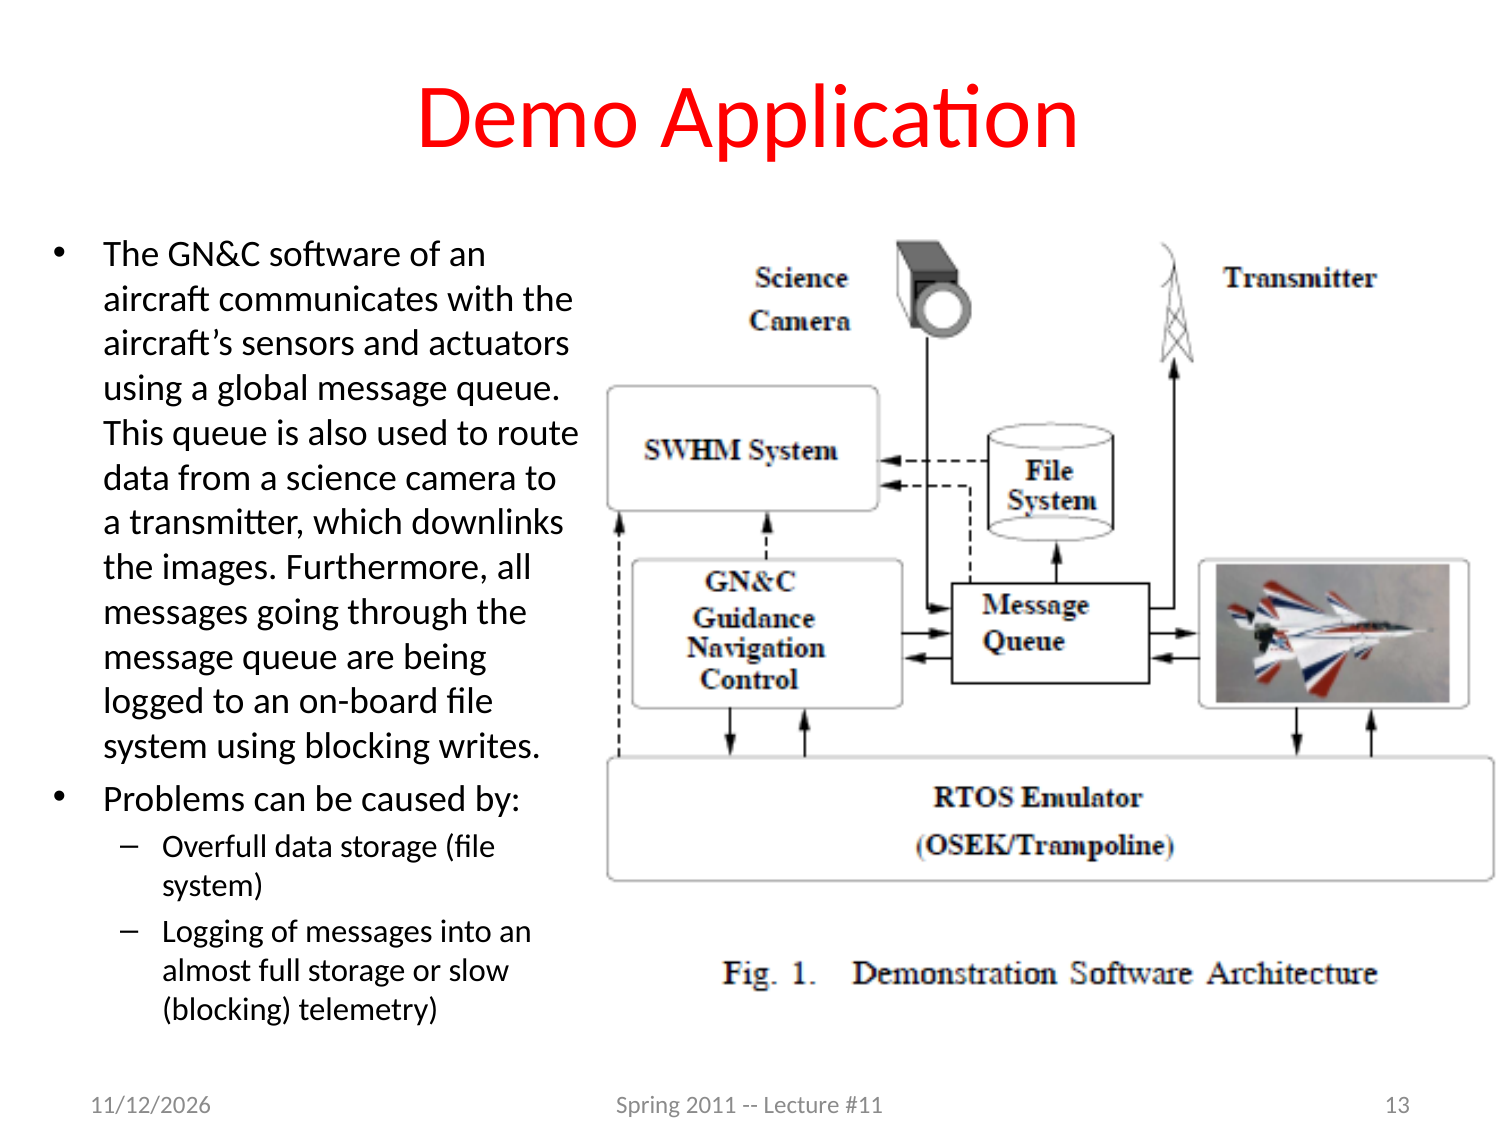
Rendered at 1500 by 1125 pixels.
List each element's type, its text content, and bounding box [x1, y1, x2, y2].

picture [588, 238, 1500, 996]
slide_number 13 [1074, 1073, 1425, 1125]
list The GN&C software of an aircraft communicates with the aircraft’s sensors and actuators using a global message queue. This queue is also used to route data from a science camera to a transmitter, which downlinks the images. Furthermore, all messages going through the message queue are being logged to an on-board file system using blocking writes. Problems can be caused by: Overfull data storage (file system) Logging of messages into an almost full storage or slow (blocking) telemetry) [37, 221, 595, 1067]
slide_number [75, 1073, 425, 1125]
title Demo Application [39, 17, 1458, 205]
footer Spring 2011 -- Lecture #11 [512, 1073, 988, 1125]
